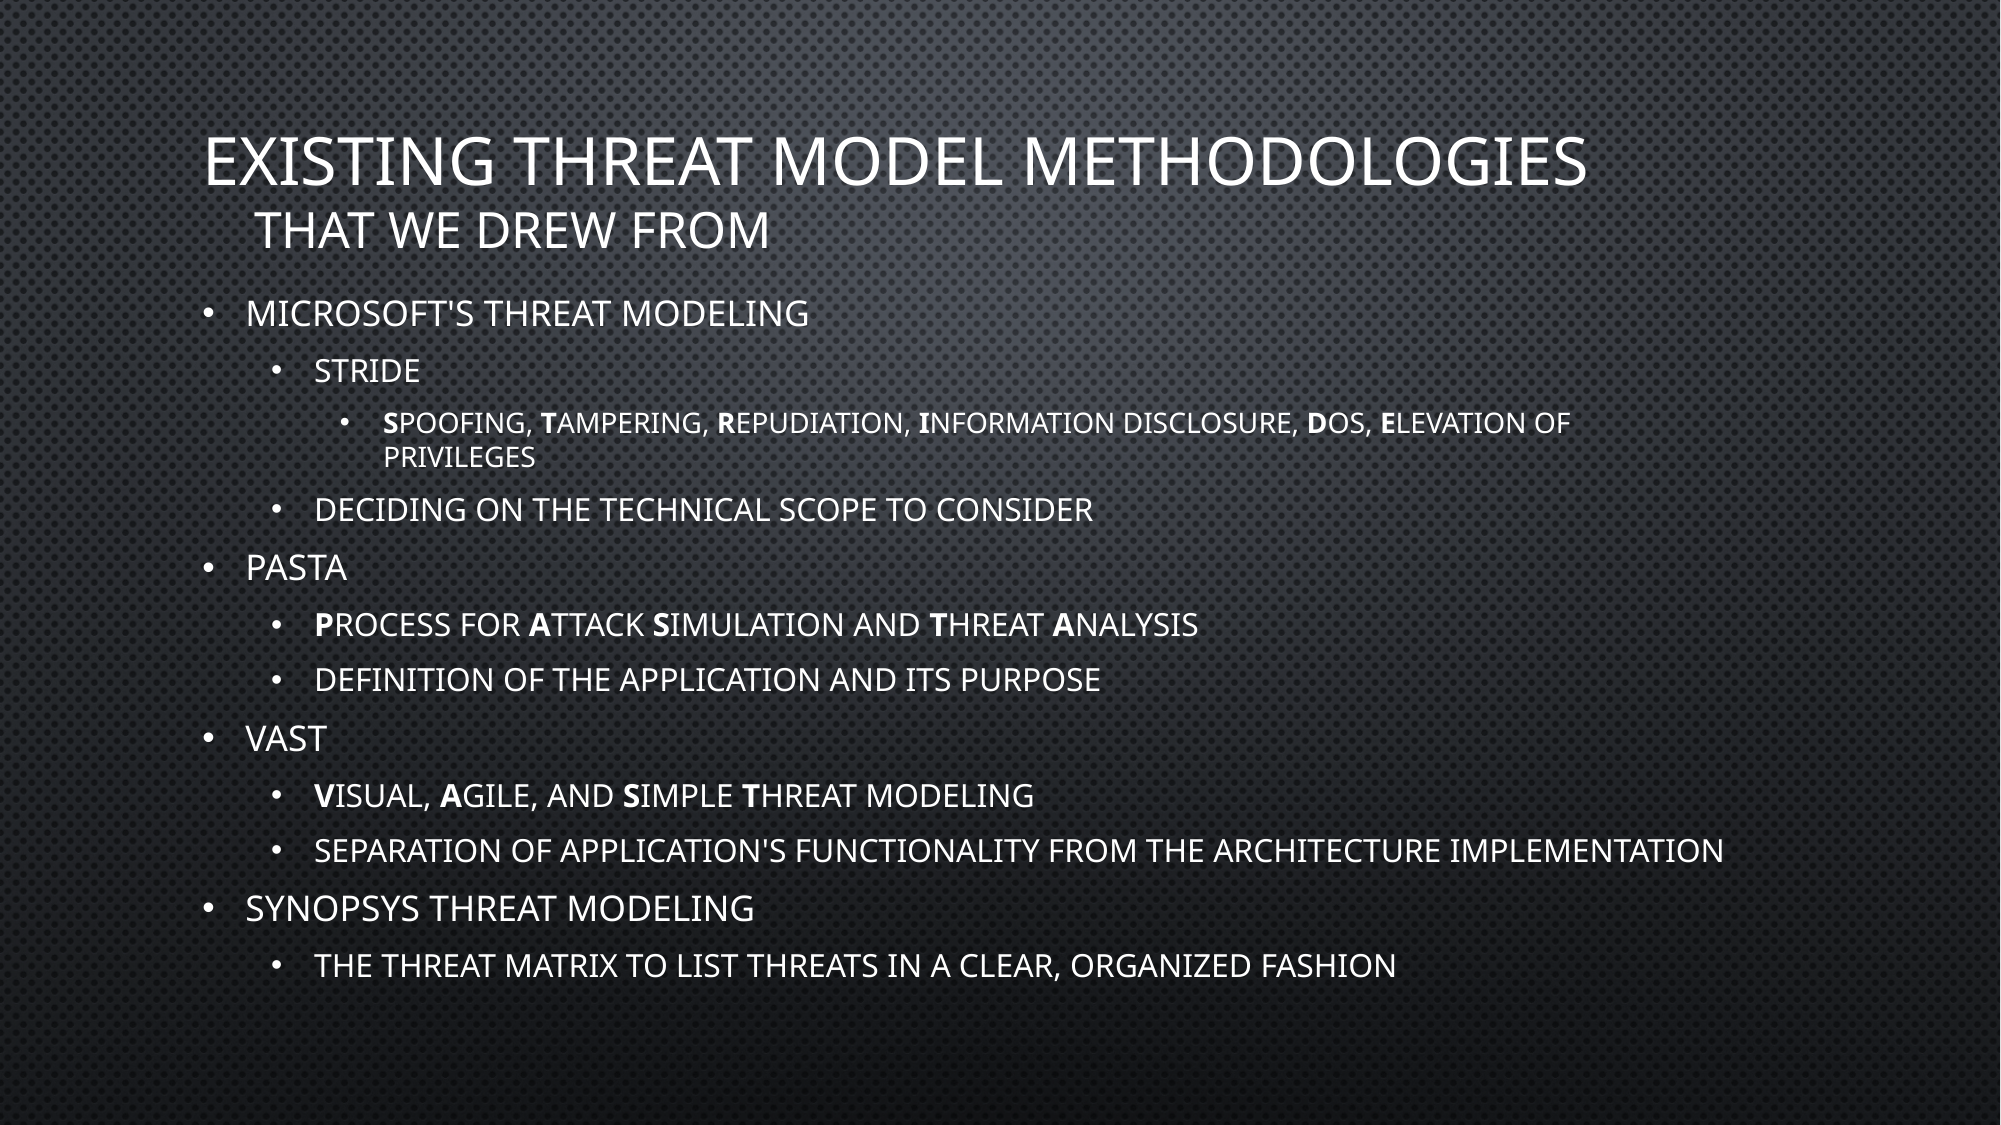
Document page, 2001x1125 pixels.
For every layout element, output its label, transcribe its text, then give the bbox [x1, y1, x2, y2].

list Microsoft's Threat Modeling STRIDE Spoofing, Tampering, Repudiation, Information Disclosure, DoS, Elevation of Privileges Deciding on the technical scope to consider PASTA Process for Attack Simulation and Threat Analysis Definition of the application and its purpose VAST Visual, Agile, and Simple Threat modeling Separation of application's functionality from the architecture implementation Synopsys Threat Modeling The Threat Matrix to list threats in a clear, organized fashion [187, 278, 1746, 997]
title Existing Threat Model Methodologies that we drew from [187, 99, 1813, 278]
